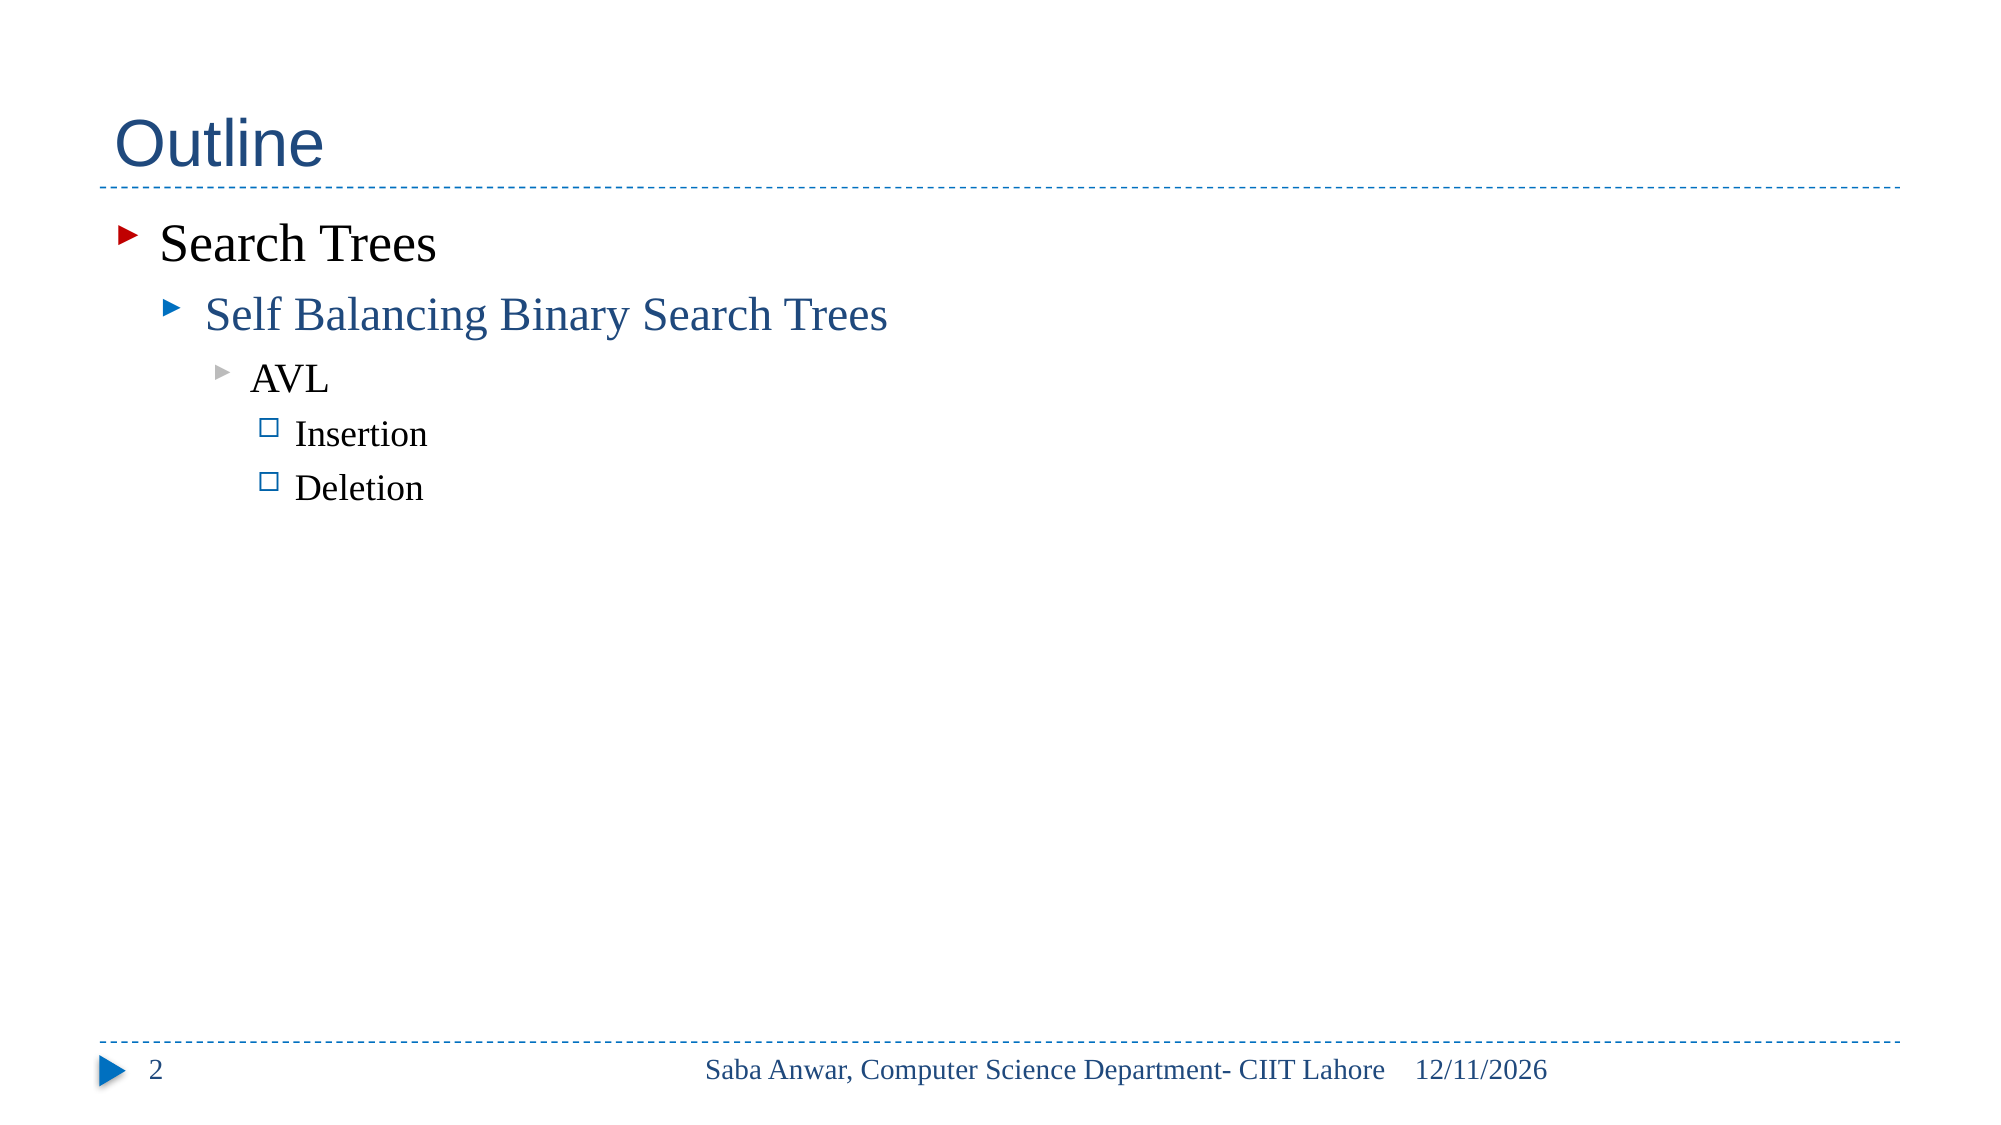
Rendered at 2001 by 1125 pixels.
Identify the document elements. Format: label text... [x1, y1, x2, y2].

slide_number 2 [133, 1042, 568, 1103]
footer Saba Anwar, Computer Science Department- CIIT Lahore [634, 1042, 1401, 1103]
list Search Trees Self Balancing Binary Search Trees AVL Insertion Deletion [99, 200, 1900, 1010]
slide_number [1401, 1042, 1901, 1103]
title Outline [99, 24, 1900, 188]
